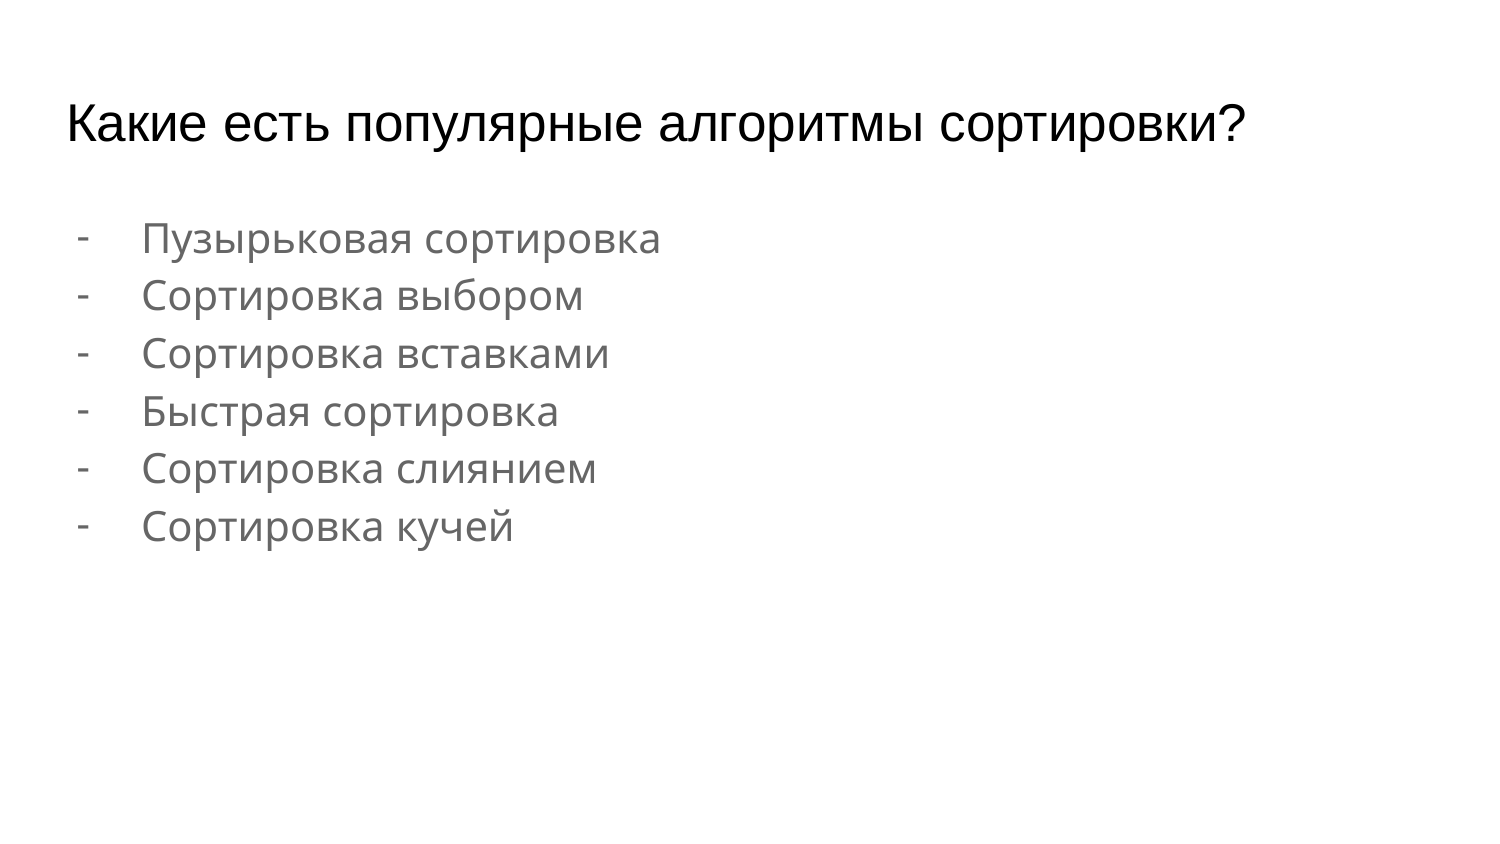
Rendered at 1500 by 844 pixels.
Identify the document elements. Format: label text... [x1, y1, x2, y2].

title Какие есть популярные алгоритмы сортировки? [51, 72, 1449, 167]
list Пузырьковая сортировка Сортировка выбором Сортировка вставками Быстрая сортировка Сортировка слиянием Сортировка кучей [51, 189, 1449, 750]
